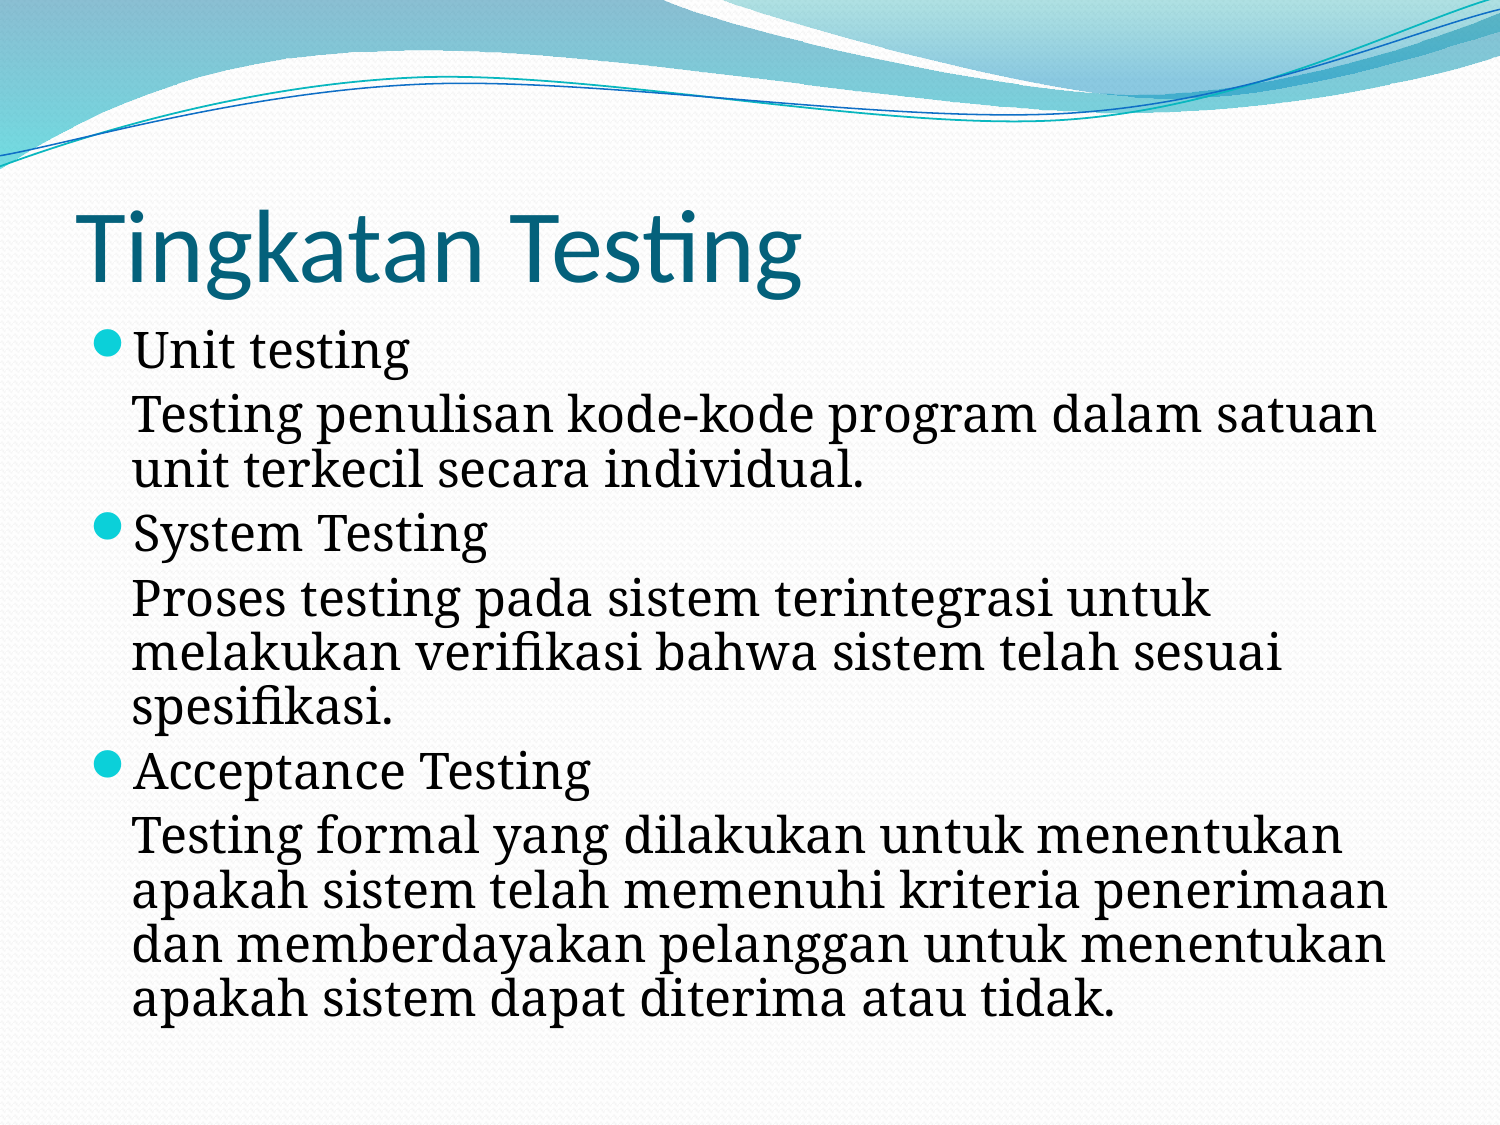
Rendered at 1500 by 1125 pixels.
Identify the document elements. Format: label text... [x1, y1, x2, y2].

title Tingkatan Testing [75, 115, 1425, 303]
list Unit testing Testing penulisan kode-kode program dalam satuan unit terkecil secara individual. System Testing Proses testing pada sistem terintegrasi untuk melakukan verifikasi bahwa sistem telah sesuai spesifikasi. Acceptance Testing Testing formal yang dilakukan untuk menentukan apakah sistem telah memenuhi kriteria penerimaan dan memberdayakan pelanggan untuk menentukan apakah sistem dapat diterima atau tidak. [75, 317, 1425, 1038]
